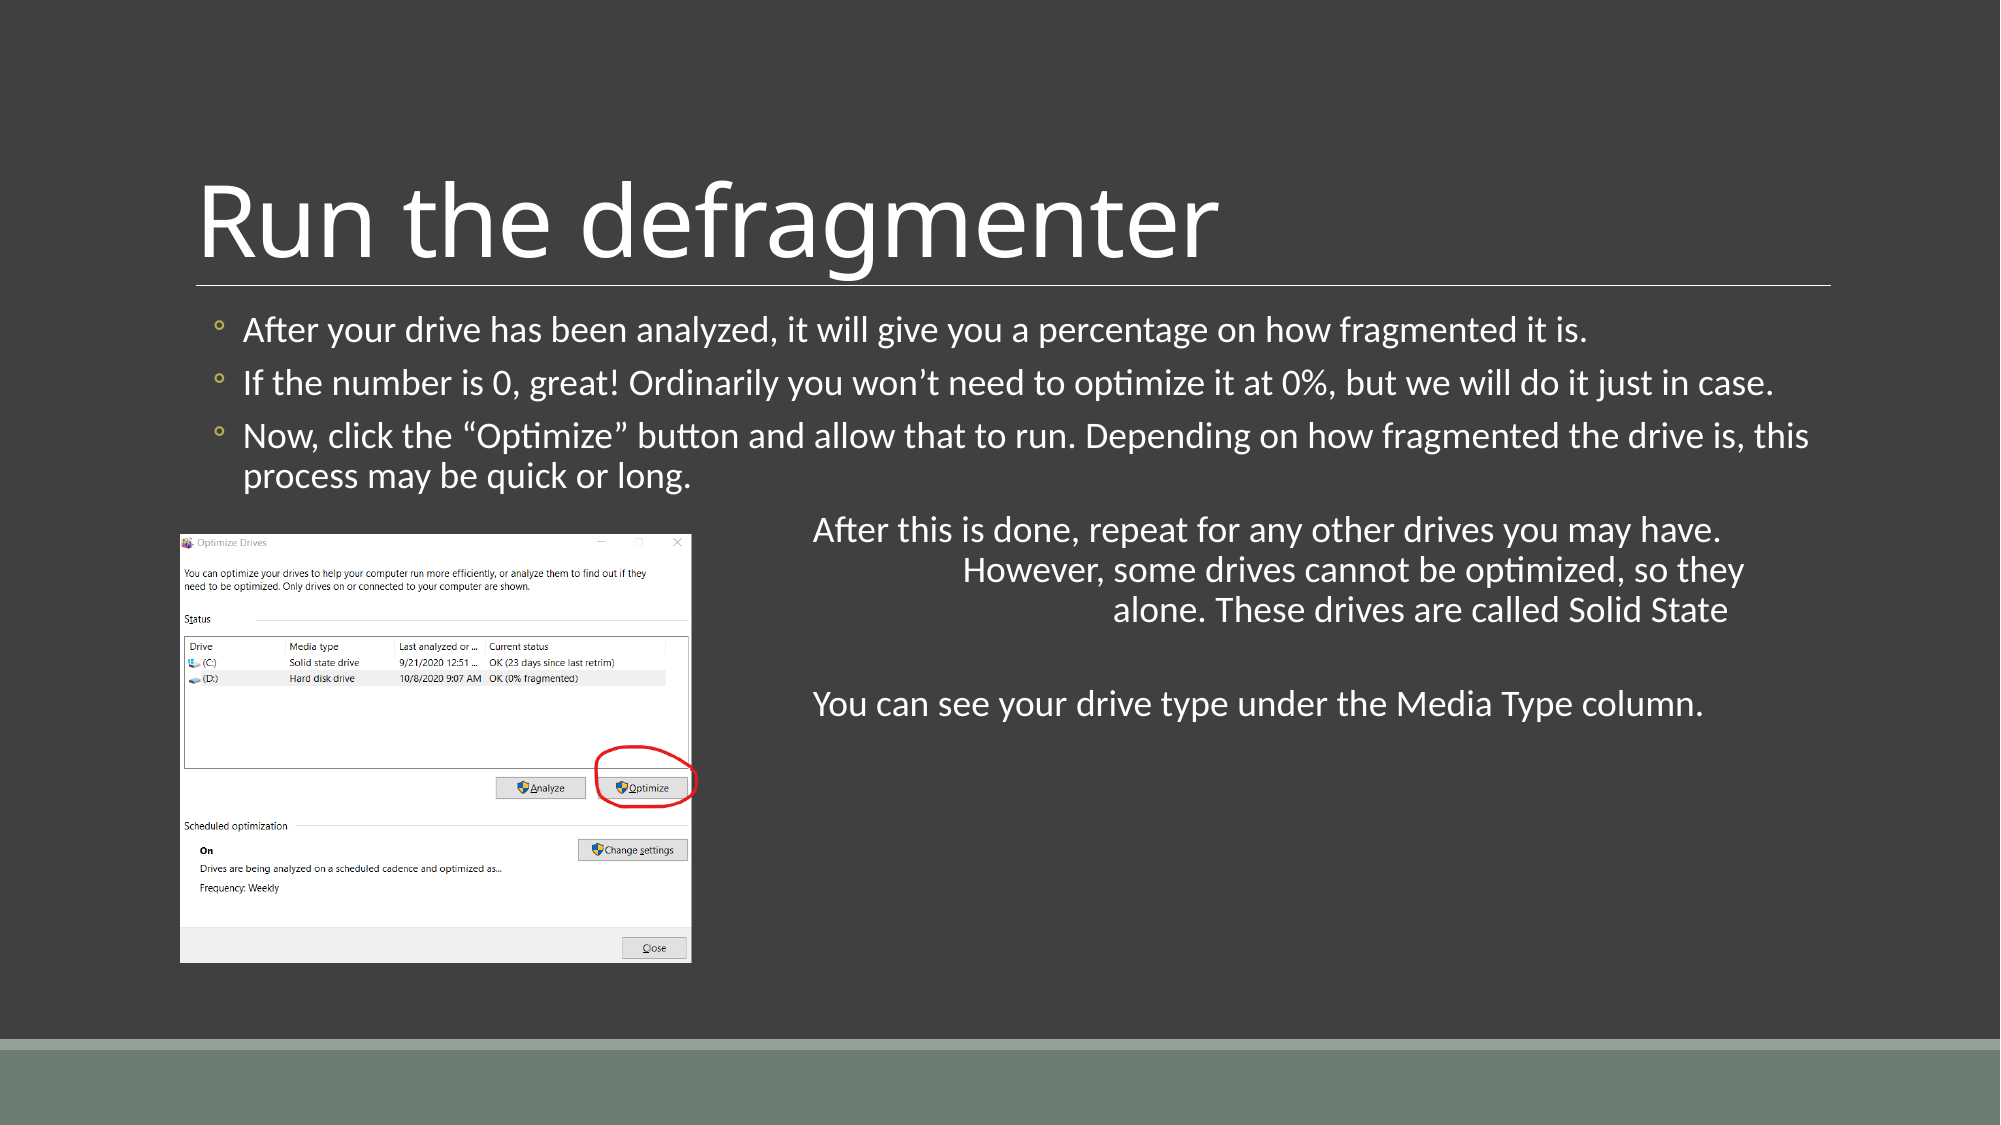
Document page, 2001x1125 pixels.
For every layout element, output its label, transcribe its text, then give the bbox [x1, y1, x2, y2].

list After your drive has been analyzed, it will give you a percentage on how fragmented it is. If the number is 0, great! Ordinarily you won’t need to optimize it at 0%, but we will do it just in case. Now, click the “Optimize” button and allow that to run. Depending on how fragmented the drive is, this process may be quick or long. After this is done, repeat for any other drives you may have. However, some drives cannot be optimized, so they should be left alone. These drives are called Solid State Drives (SSDs for short). You can see your drive type under the Media Type column. [180, 302, 1830, 963]
title Run the defragmenter [180, 47, 1830, 285]
picture [179, 533, 698, 964]
